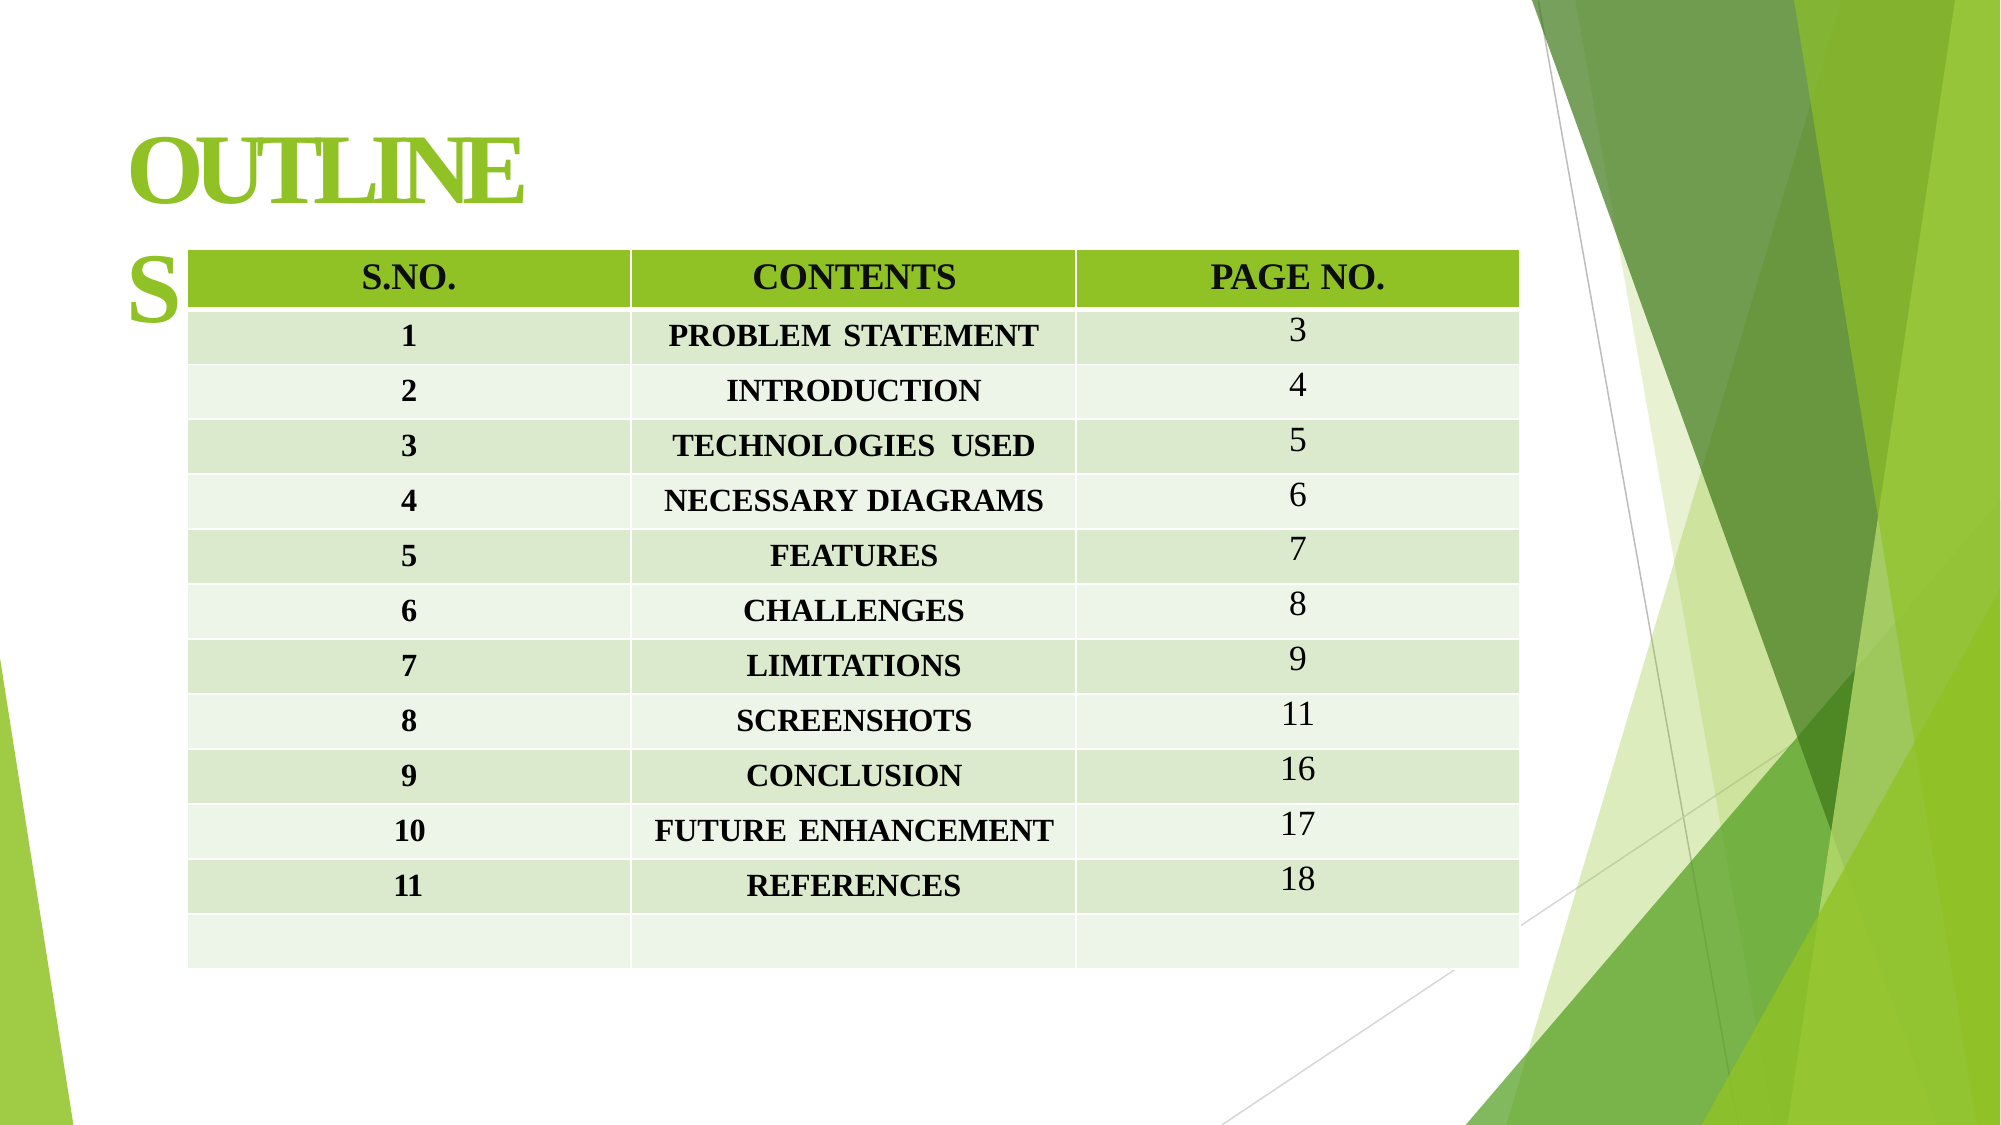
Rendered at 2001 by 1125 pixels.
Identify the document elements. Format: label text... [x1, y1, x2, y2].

text_box [0, 658, 74, 1125]
table_cell TECHNOLOGIES USED [632, 420, 1075, 473]
table_cell 18 [1077, 860, 1519, 913]
table_cell FUTURE ENHANCEMENT [632, 805, 1075, 858]
table_cell 6 [188, 585, 630, 638]
table_cell [1077, 915, 1519, 968]
table_cell 1 [188, 312, 630, 364]
table_header CONTENTS [632, 250, 1075, 307]
table_cell CHALLENGES [632, 585, 1075, 638]
table_cell NECESSARY DIAGRAMS [632, 475, 1075, 528]
table_cell SCREENSHOTS [632, 695, 1075, 748]
table_cell REFERENCES [632, 860, 1075, 913]
table_cell 5 [188, 530, 630, 583]
table_cell 16 [1077, 750, 1519, 803]
table_cell 3 [1077, 312, 1519, 364]
table_cell [632, 915, 1075, 968]
table_cell INTRODUCTION [632, 365, 1075, 418]
table_cell 11 [1077, 695, 1519, 748]
table_cell 8 [1077, 585, 1519, 638]
table_cell PROBLEM STATEMENT [632, 312, 1075, 364]
table_cell 7 [188, 640, 630, 693]
table_cell 4 [1077, 365, 1519, 418]
table_cell 11 [188, 860, 630, 913]
table_header S.NO. [188, 250, 630, 307]
table_cell [188, 915, 630, 968]
table_cell 3 [188, 420, 630, 473]
table_cell 5 [1077, 420, 1519, 473]
table_cell 17 [1077, 805, 1519, 858]
table_cell 7 [1077, 530, 1519, 583]
table_cell 2 [188, 365, 630, 418]
title OUTLINES [124, 100, 574, 343]
table_cell 6 [1077, 475, 1519, 528]
table_cell LIMITATIONS [632, 640, 1075, 693]
table_cell CONCLUSION [632, 750, 1075, 803]
table_cell 8 [188, 695, 630, 748]
table_cell FEATURES [632, 530, 1075, 583]
table_cell 10 [188, 805, 630, 858]
table_cell 9 [188, 750, 630, 803]
table_cell 4 [188, 475, 630, 528]
table_header PAGE NO. [1077, 250, 1519, 307]
table_cell 9 [1077, 640, 1519, 693]
